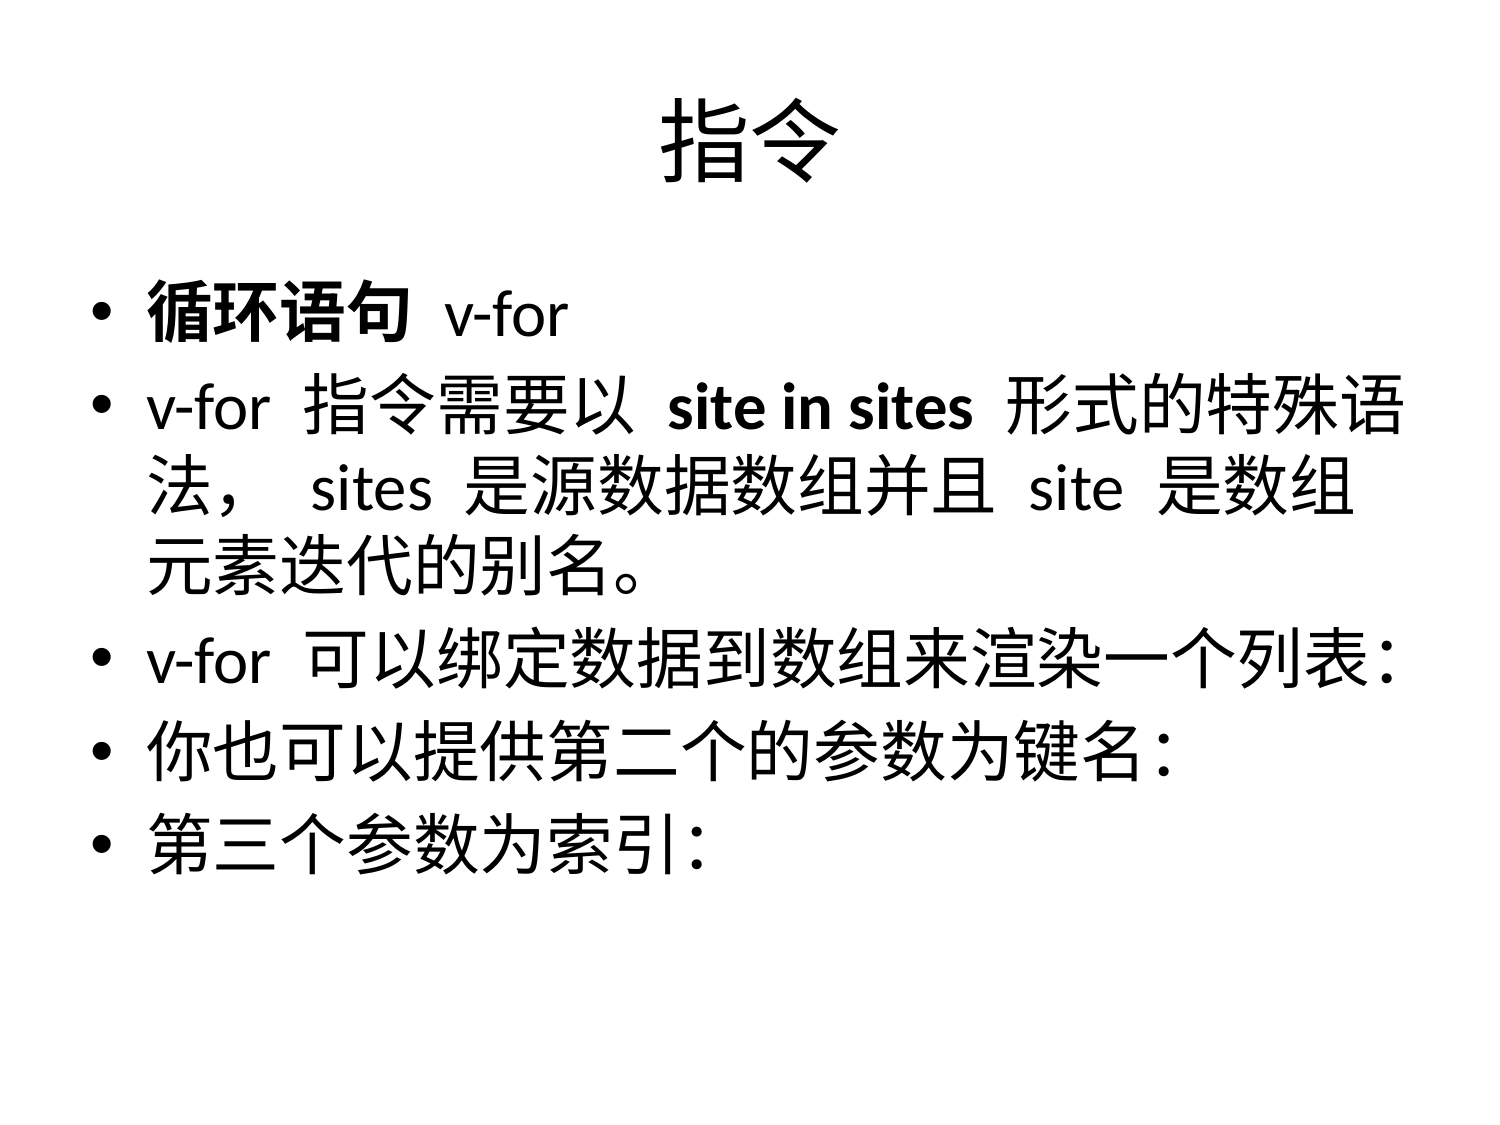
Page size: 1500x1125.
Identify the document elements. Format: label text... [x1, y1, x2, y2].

title 指令 [75, 45, 1425, 233]
list 循环语句 v-for v-for 指令需要以 site in sites 形式的特殊语法， sites 是源数据数组并且 site 是数组元素迭代的别名。 v-for 可以绑定数据到数组来渲染一个列表： 你也可以提供第二个的参数为键名： 第三个参数为索引： [75, 262, 1425, 1005]
